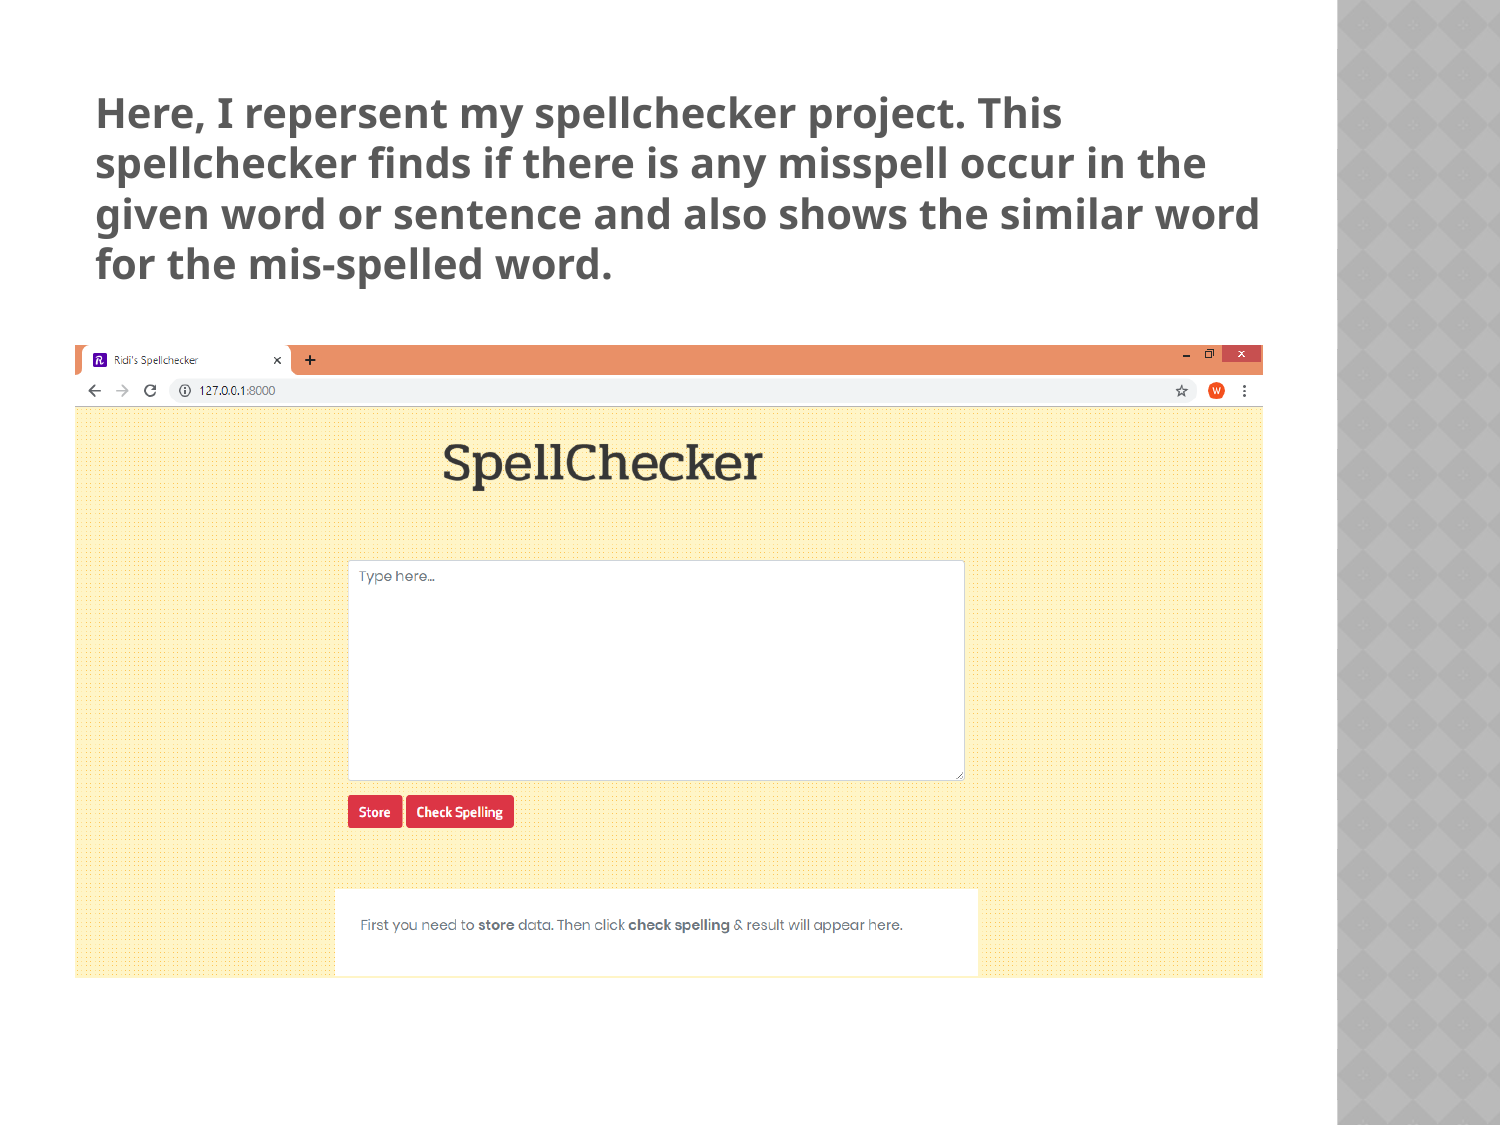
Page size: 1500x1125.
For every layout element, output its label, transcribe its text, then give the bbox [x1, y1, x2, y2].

title Here, I repersent my spellchecker project. This spellchecker finds if there is any misspell occur in the given word or sentence and also shows the similar word for the mis-spelled word. [87, 99, 1275, 288]
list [74, 344, 1263, 979]
